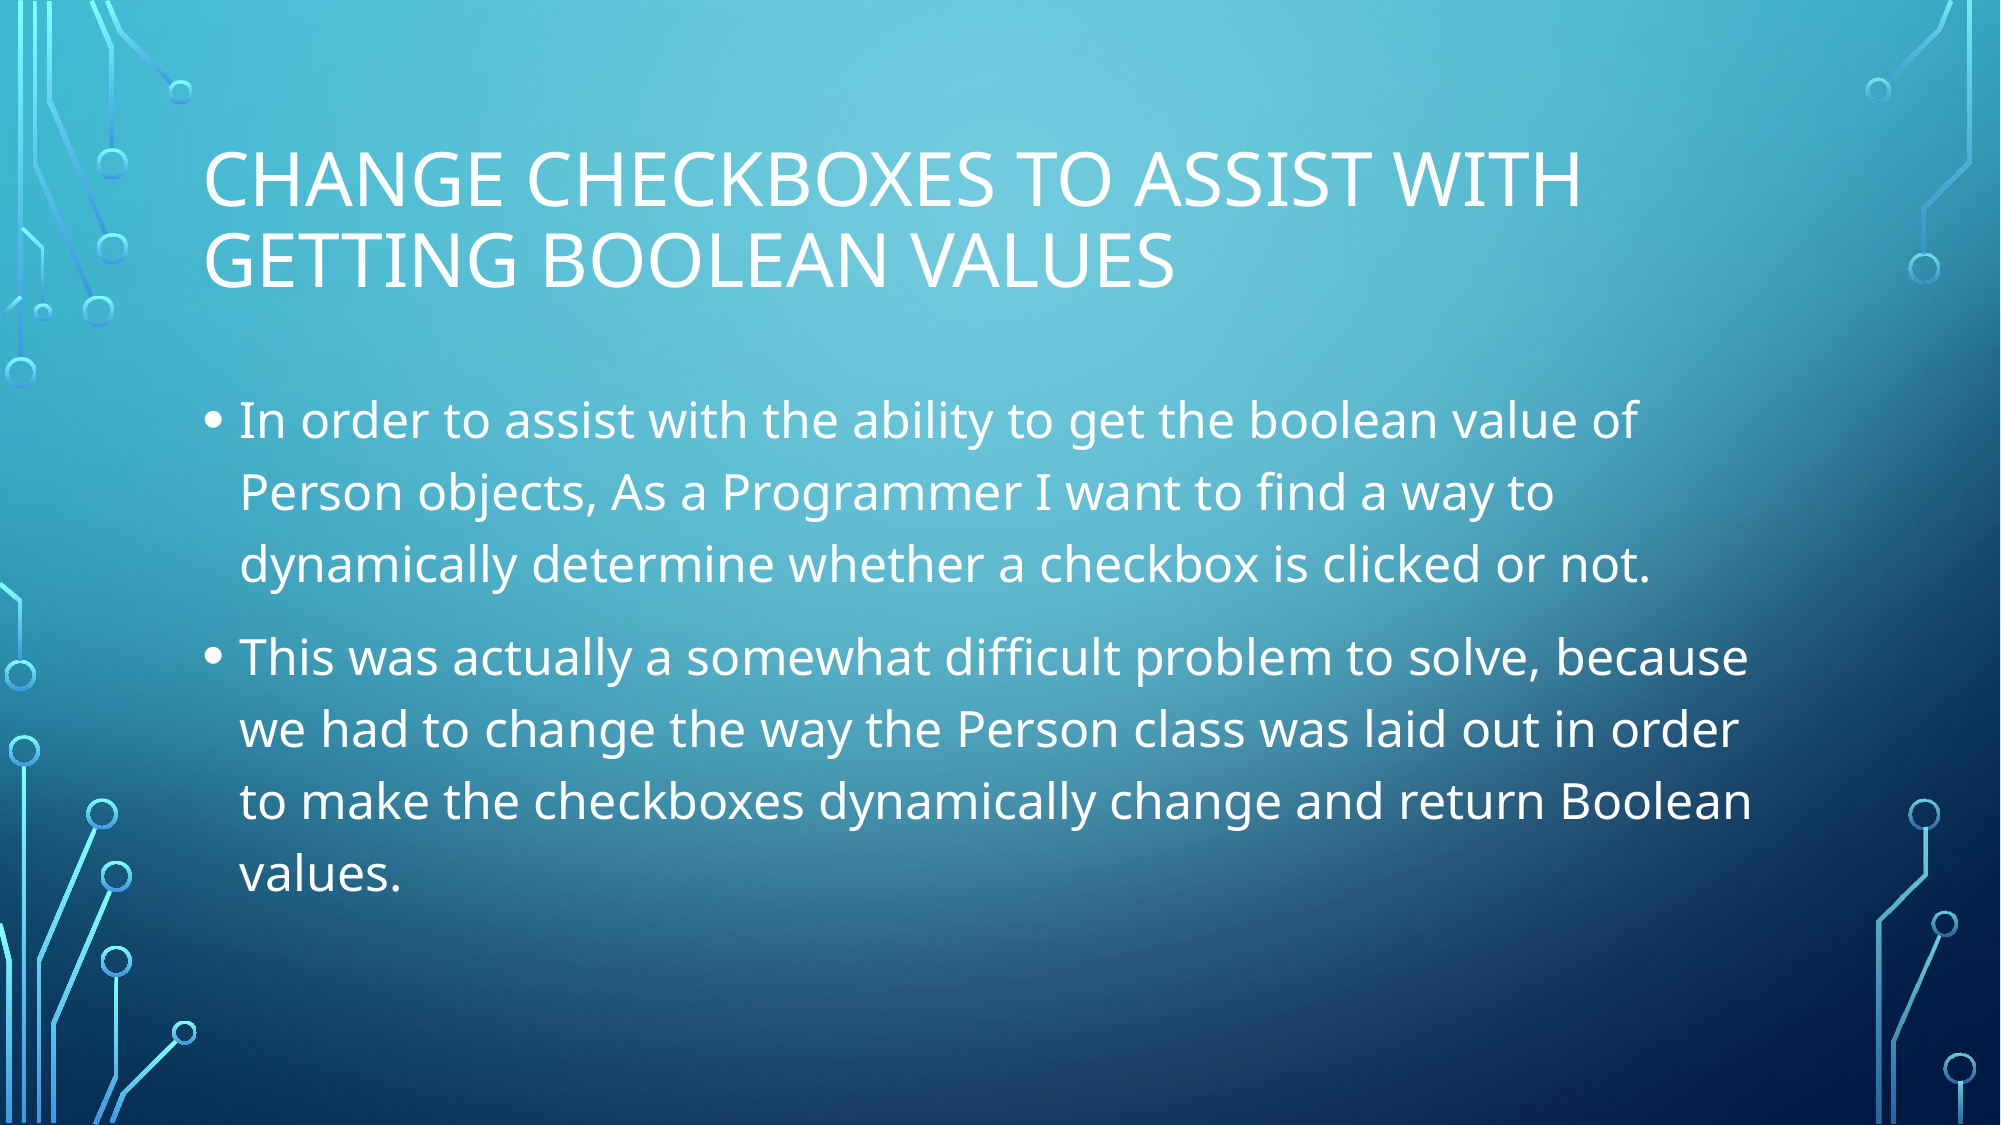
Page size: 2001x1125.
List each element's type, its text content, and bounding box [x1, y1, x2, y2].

title Change checkboxes to assist with getting Boolean values [187, 101, 1813, 344]
list In order to assist with the ability to get the boolean value of Person objects, As a Programmer I want to find a way to dynamically determine whether a checkbox is clicked or not. This was actually a somewhat difficult problem to solve, because we had to change the way the Person class was laid out in order to make the checkboxes dynamically change and return Boolean values. [187, 369, 1813, 950]
